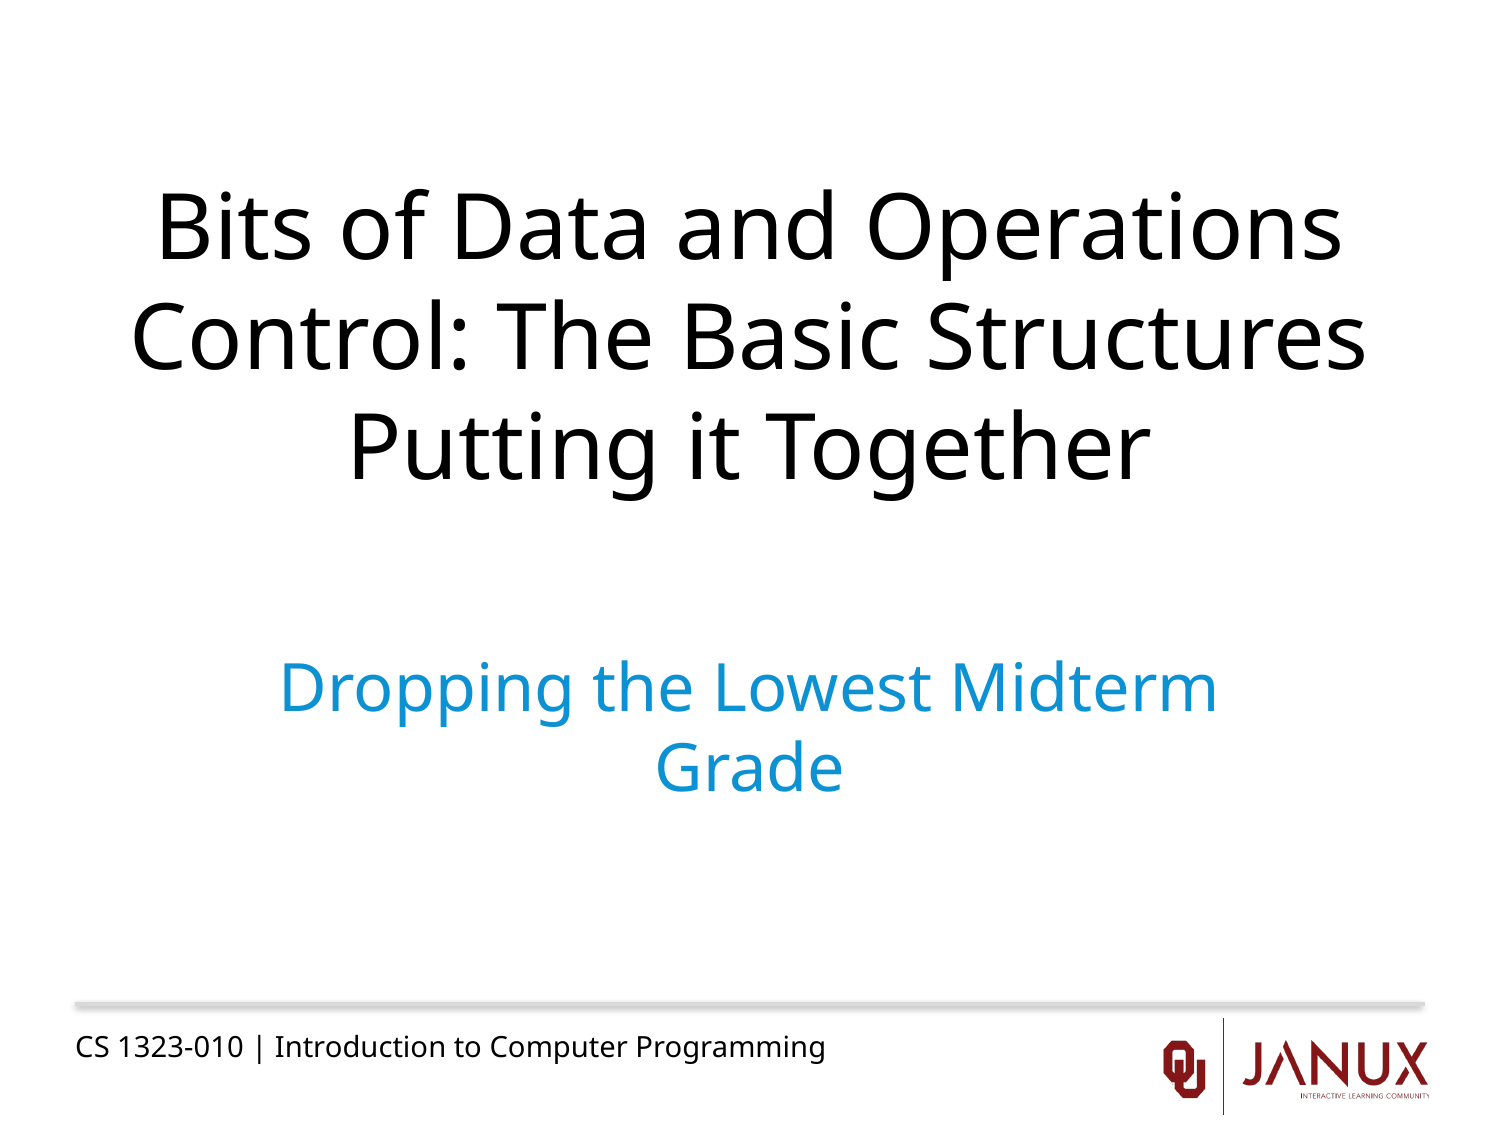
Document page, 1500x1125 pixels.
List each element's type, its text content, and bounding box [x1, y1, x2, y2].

title Bits of Data and Operations Control: The Basic Structures Putting it Together [112, 75, 1388, 591]
subtitle Dropping the Lowest Midterm Grade [225, 637, 1275, 925]
